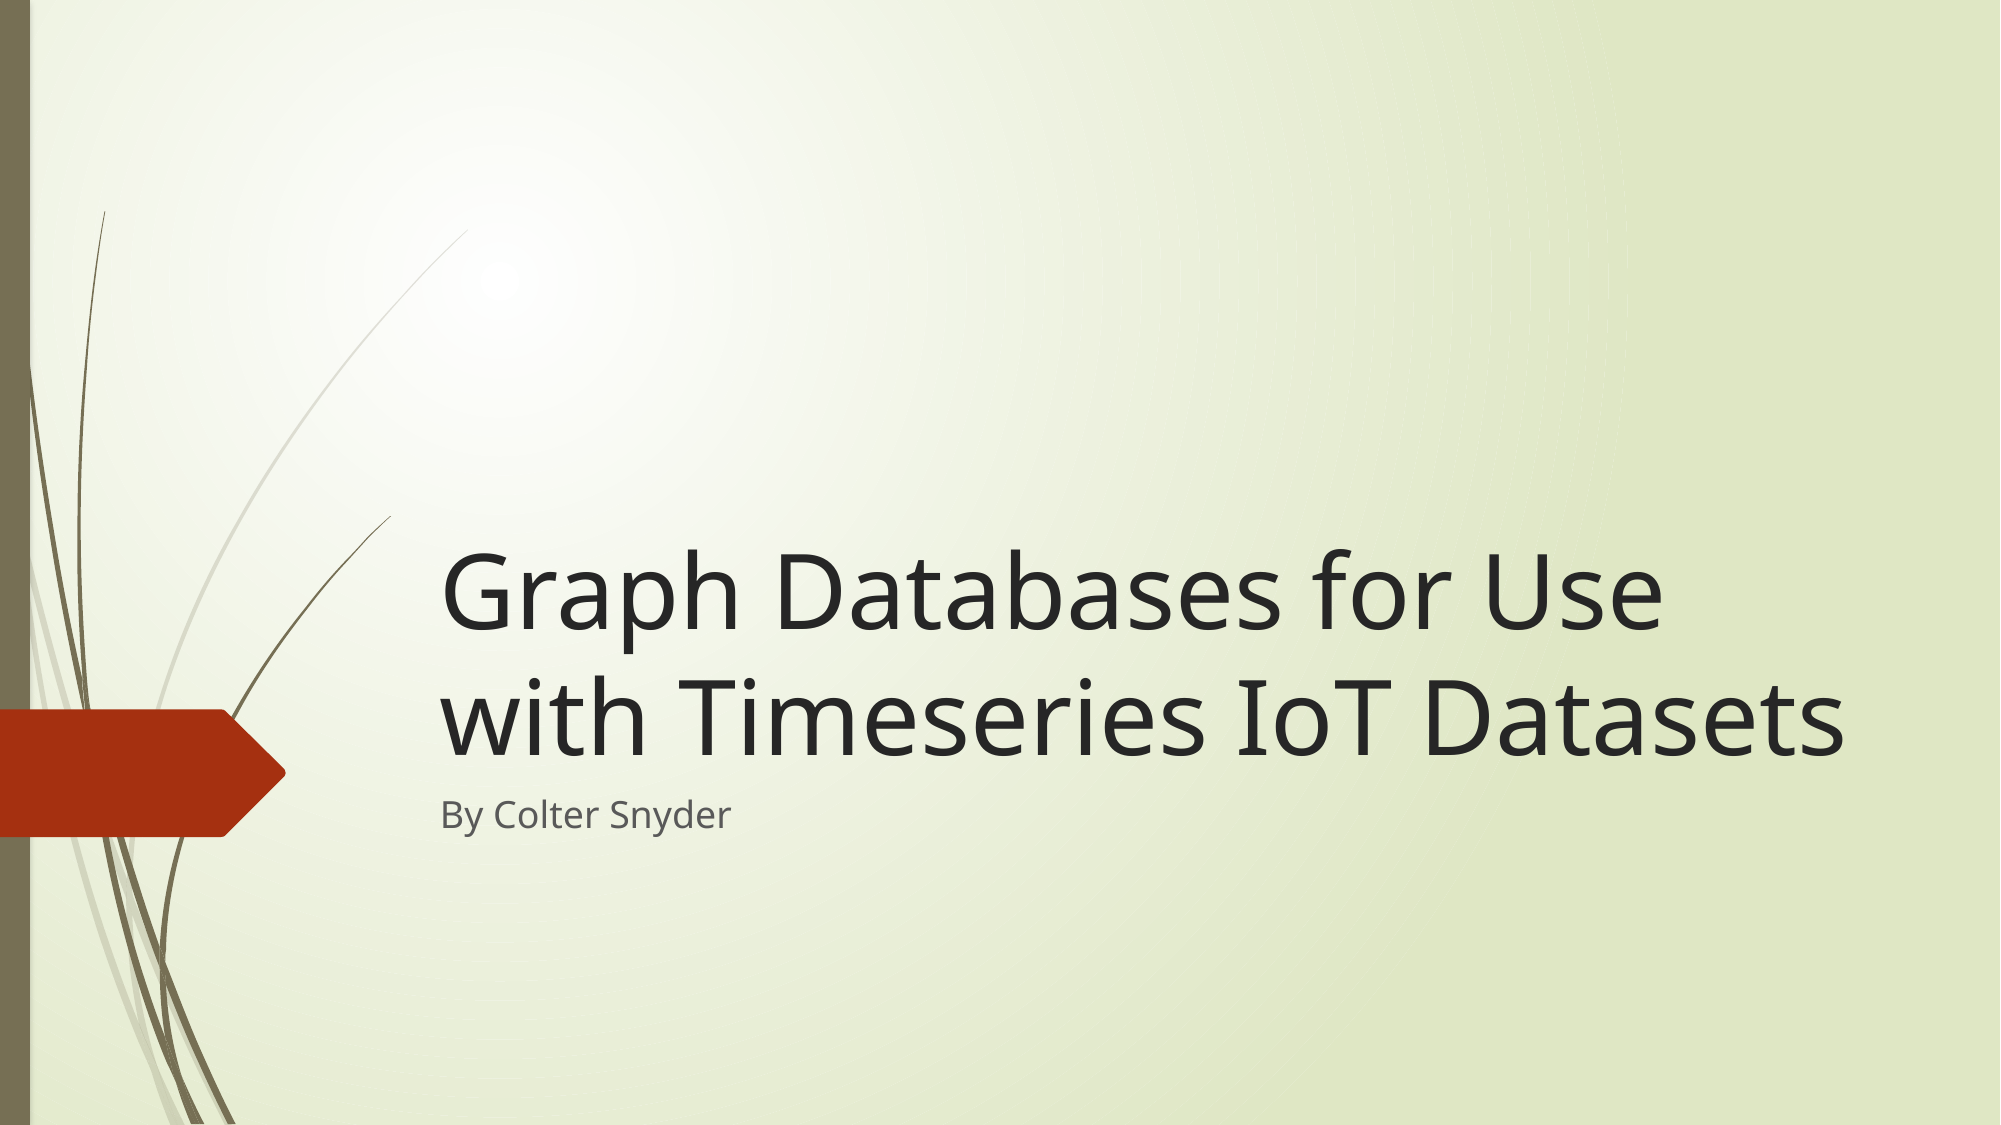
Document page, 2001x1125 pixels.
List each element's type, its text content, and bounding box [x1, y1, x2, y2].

subtitle By Colter Snyder [424, 783, 1888, 969]
title Graph Databases for Use with Timeseries IoT Datasets [424, 412, 1888, 783]
